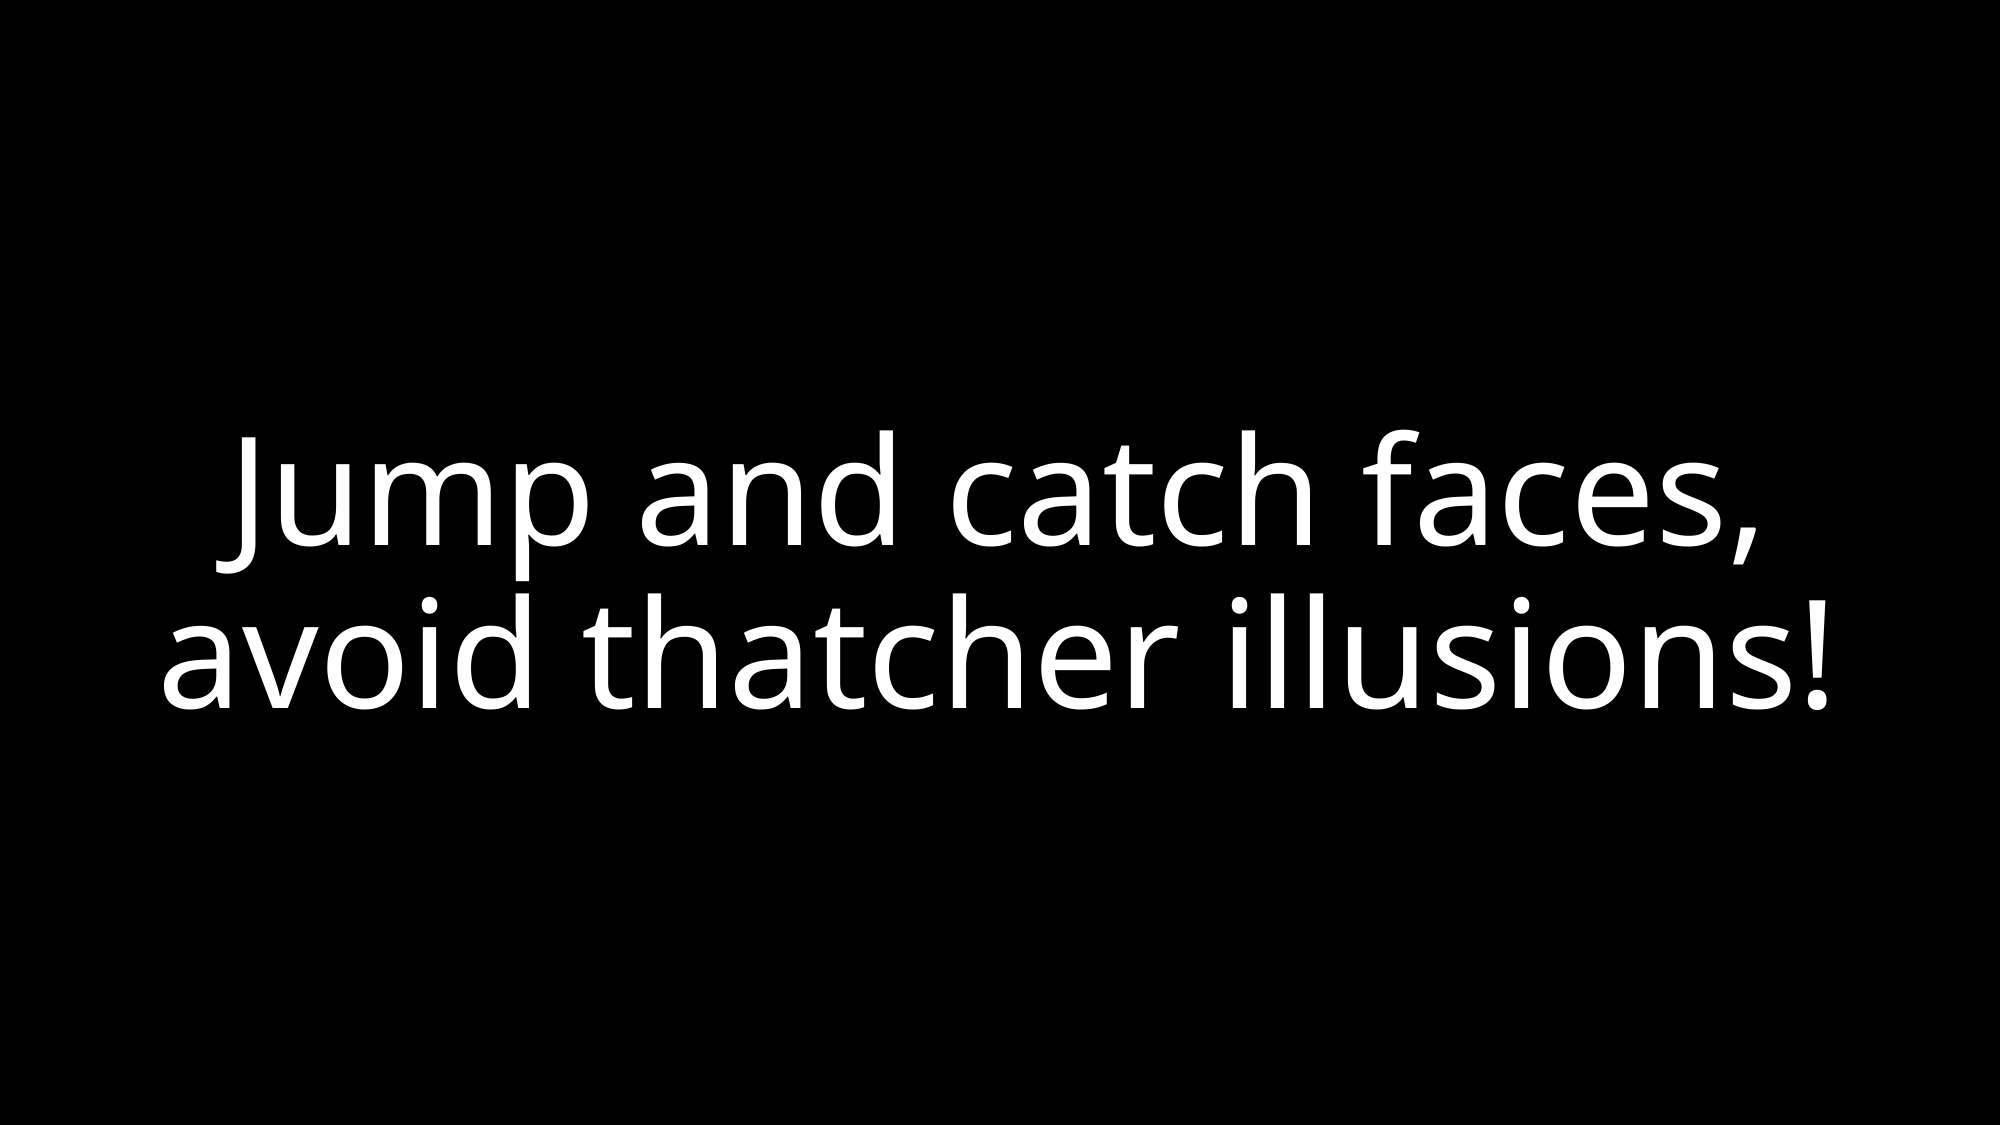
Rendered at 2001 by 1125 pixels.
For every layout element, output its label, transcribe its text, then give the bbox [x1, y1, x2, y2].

title Jump and catch faces, avoid thatcher illusions! [136, 280, 1862, 749]
